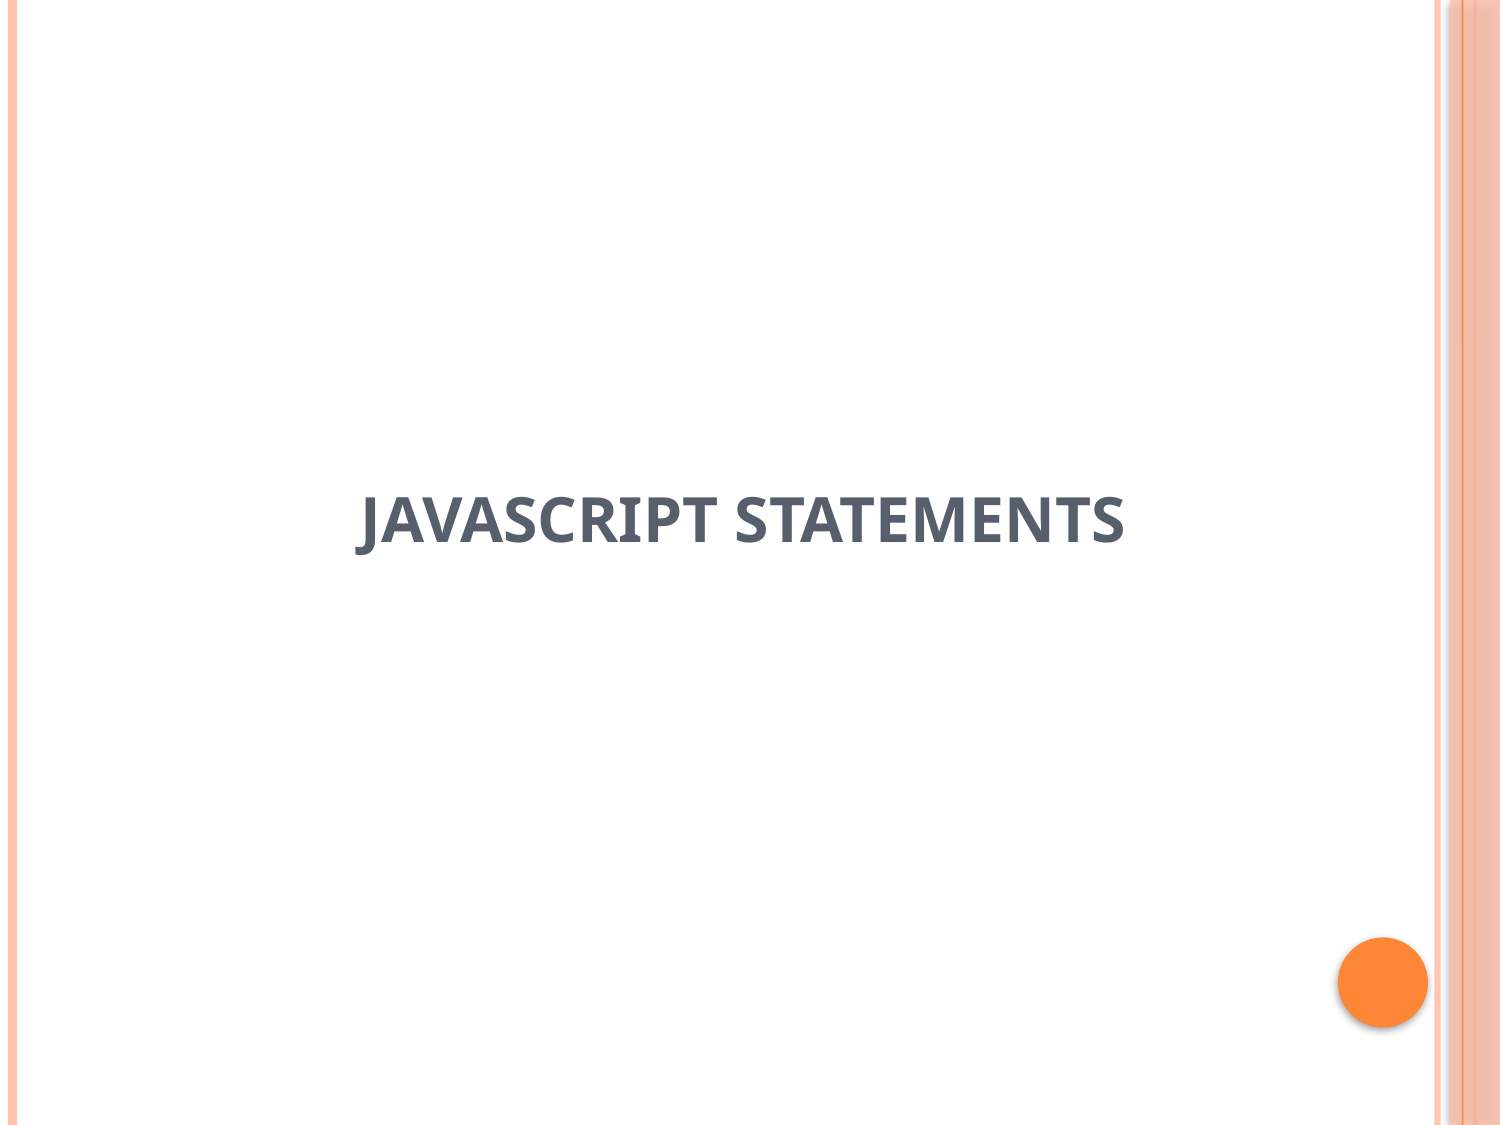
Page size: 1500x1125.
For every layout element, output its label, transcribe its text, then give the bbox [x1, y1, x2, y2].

title JavaScript Statements [75, 45, 1413, 1088]
